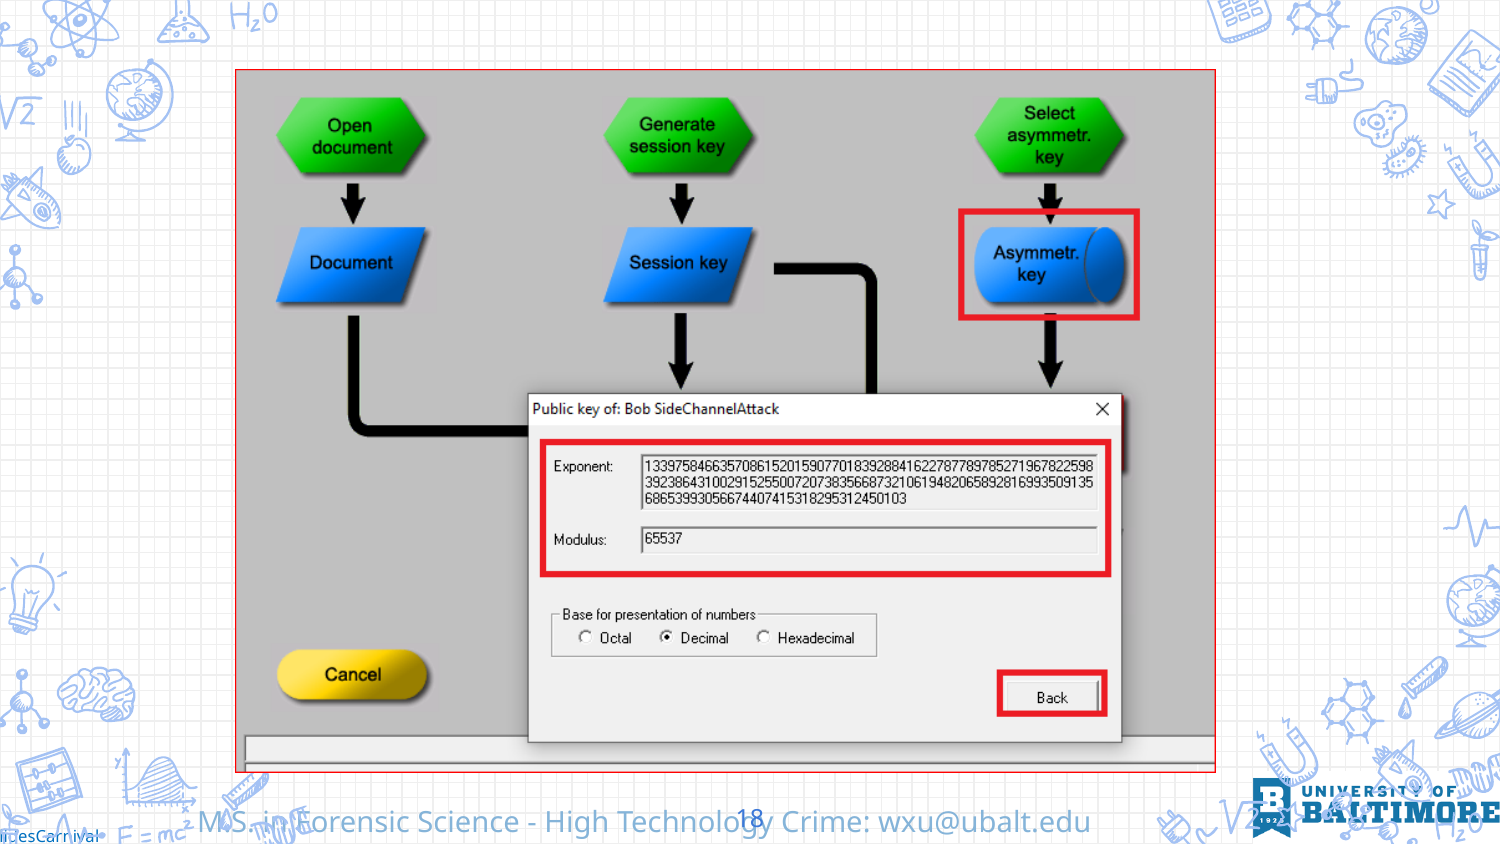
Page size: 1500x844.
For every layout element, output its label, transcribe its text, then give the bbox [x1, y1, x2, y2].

picture [1342, 796, 1349, 806]
picture [234, 68, 1217, 773]
picture [1354, 819, 1361, 827]
picture [1471, 771, 1479, 786]
picture [1253, 771, 1500, 844]
picture [1481, 771, 1489, 788]
slide_number 18 [705, 796, 795, 844]
picture [1408, 786, 1417, 792]
picture [1405, 773, 1430, 800]
picture [1479, 779, 1483, 790]
picture [1388, 823, 1396, 835]
picture [1375, 780, 1390, 791]
picture [1381, 771, 1421, 792]
picture [1283, 771, 1308, 783]
